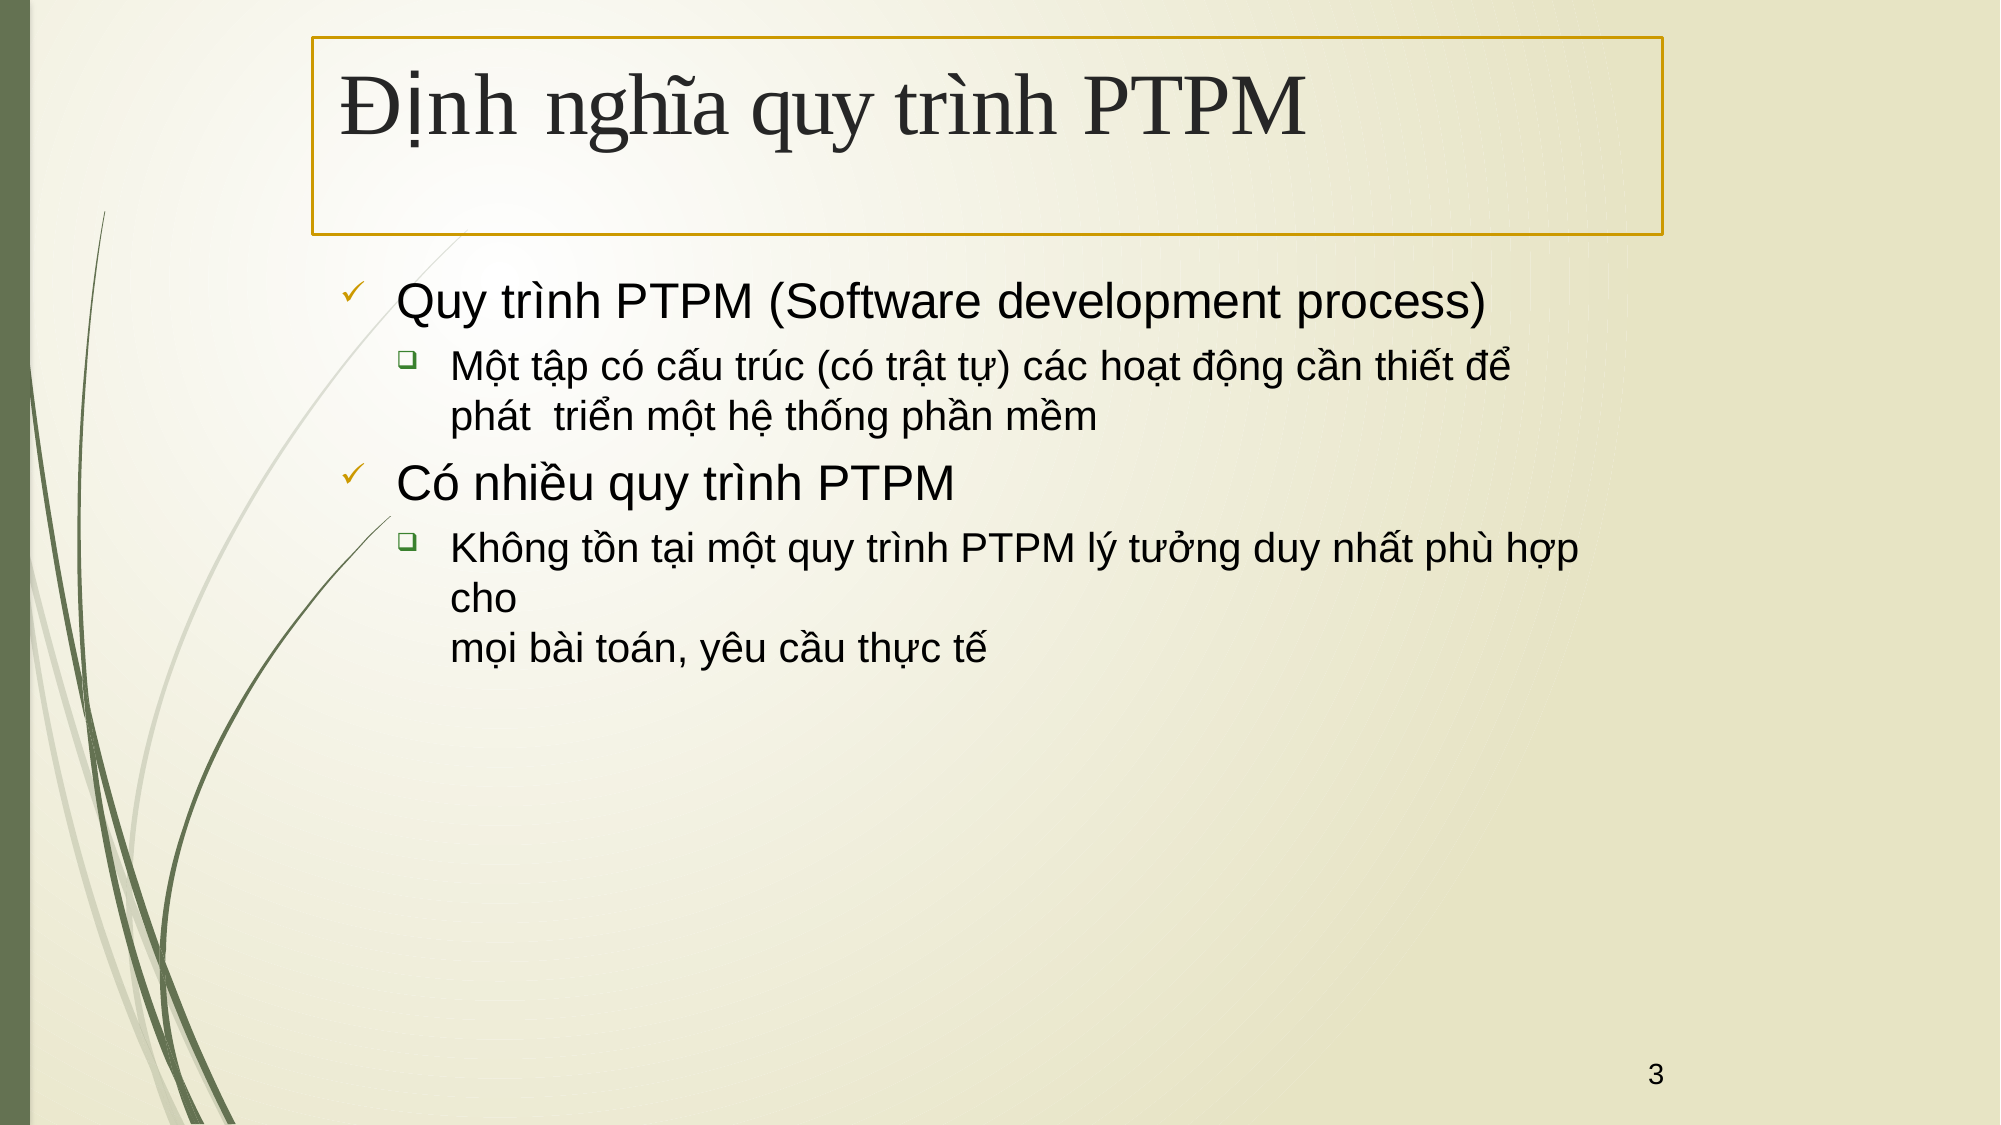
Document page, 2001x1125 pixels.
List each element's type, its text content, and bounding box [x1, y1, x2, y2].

title Định nghĩa quy trình PTPM [312, 37, 1663, 235]
text_box Quy trình PTPM (Software development process) Một tập có cấu trúc (có trật tự) các hoạt động cần thiết để phát triển một hệ thống phần mềm Có nhiều quy trình PTPM Không tồn tại một quy trình PTPM lý tưởng duy nhất phù hợp cho mọi bài toán, yêu cầu thực tế [337, 254, 1661, 671]
slide_number 3 [1630, 1061, 1667, 1125]
